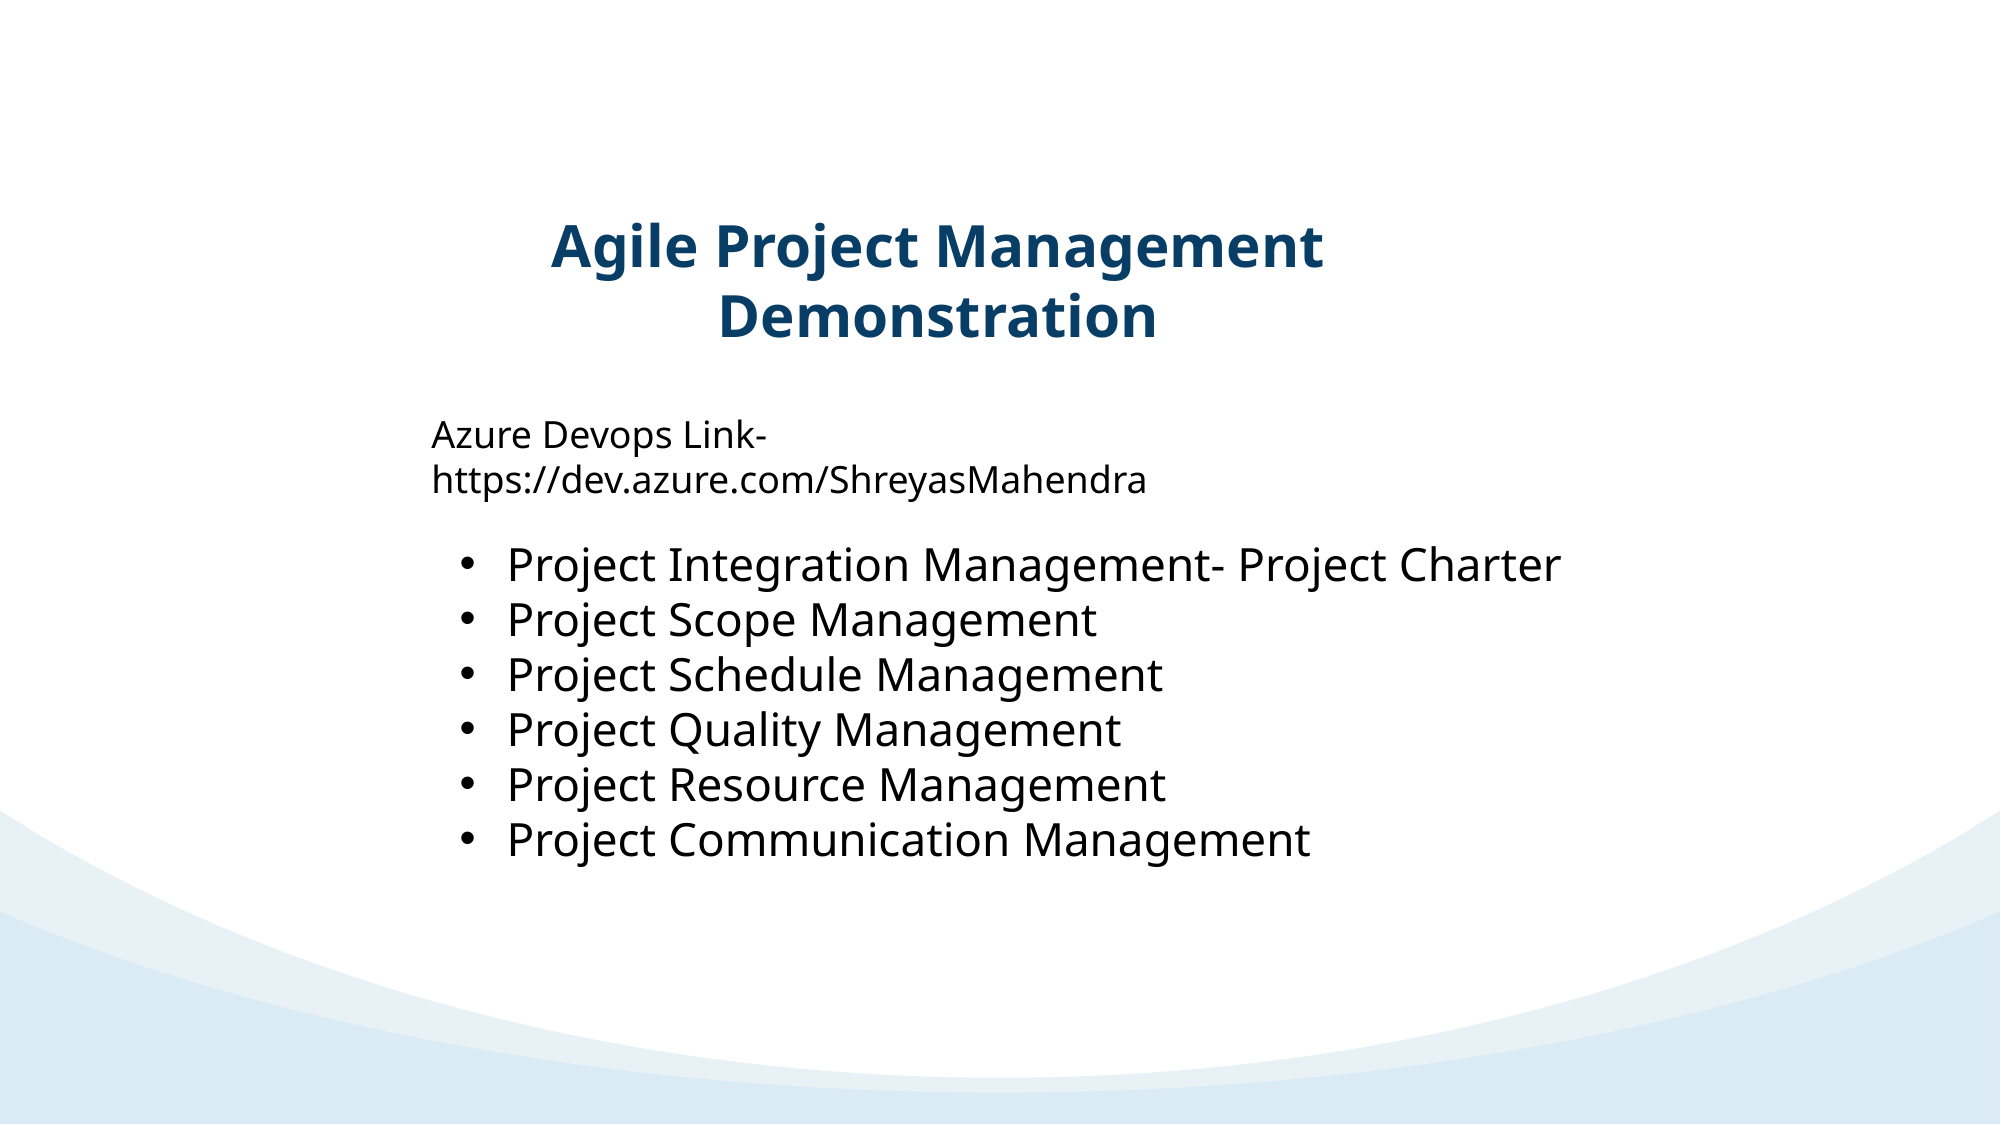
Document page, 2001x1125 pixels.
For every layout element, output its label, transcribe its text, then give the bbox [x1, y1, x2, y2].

text_box Agile Project Management Demonstration [386, 209, 1490, 350]
text_box Azure Devops Link- https://dev.azure.com/ShreyasMahendra [416, 403, 1462, 508]
text_box Project Integration Management- Project Charter Project Scope Management Project Schedule Management Project Quality Management Project Resource Management Project Communication Management [444, 528, 1689, 810]
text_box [0, 810, 2000, 1124]
